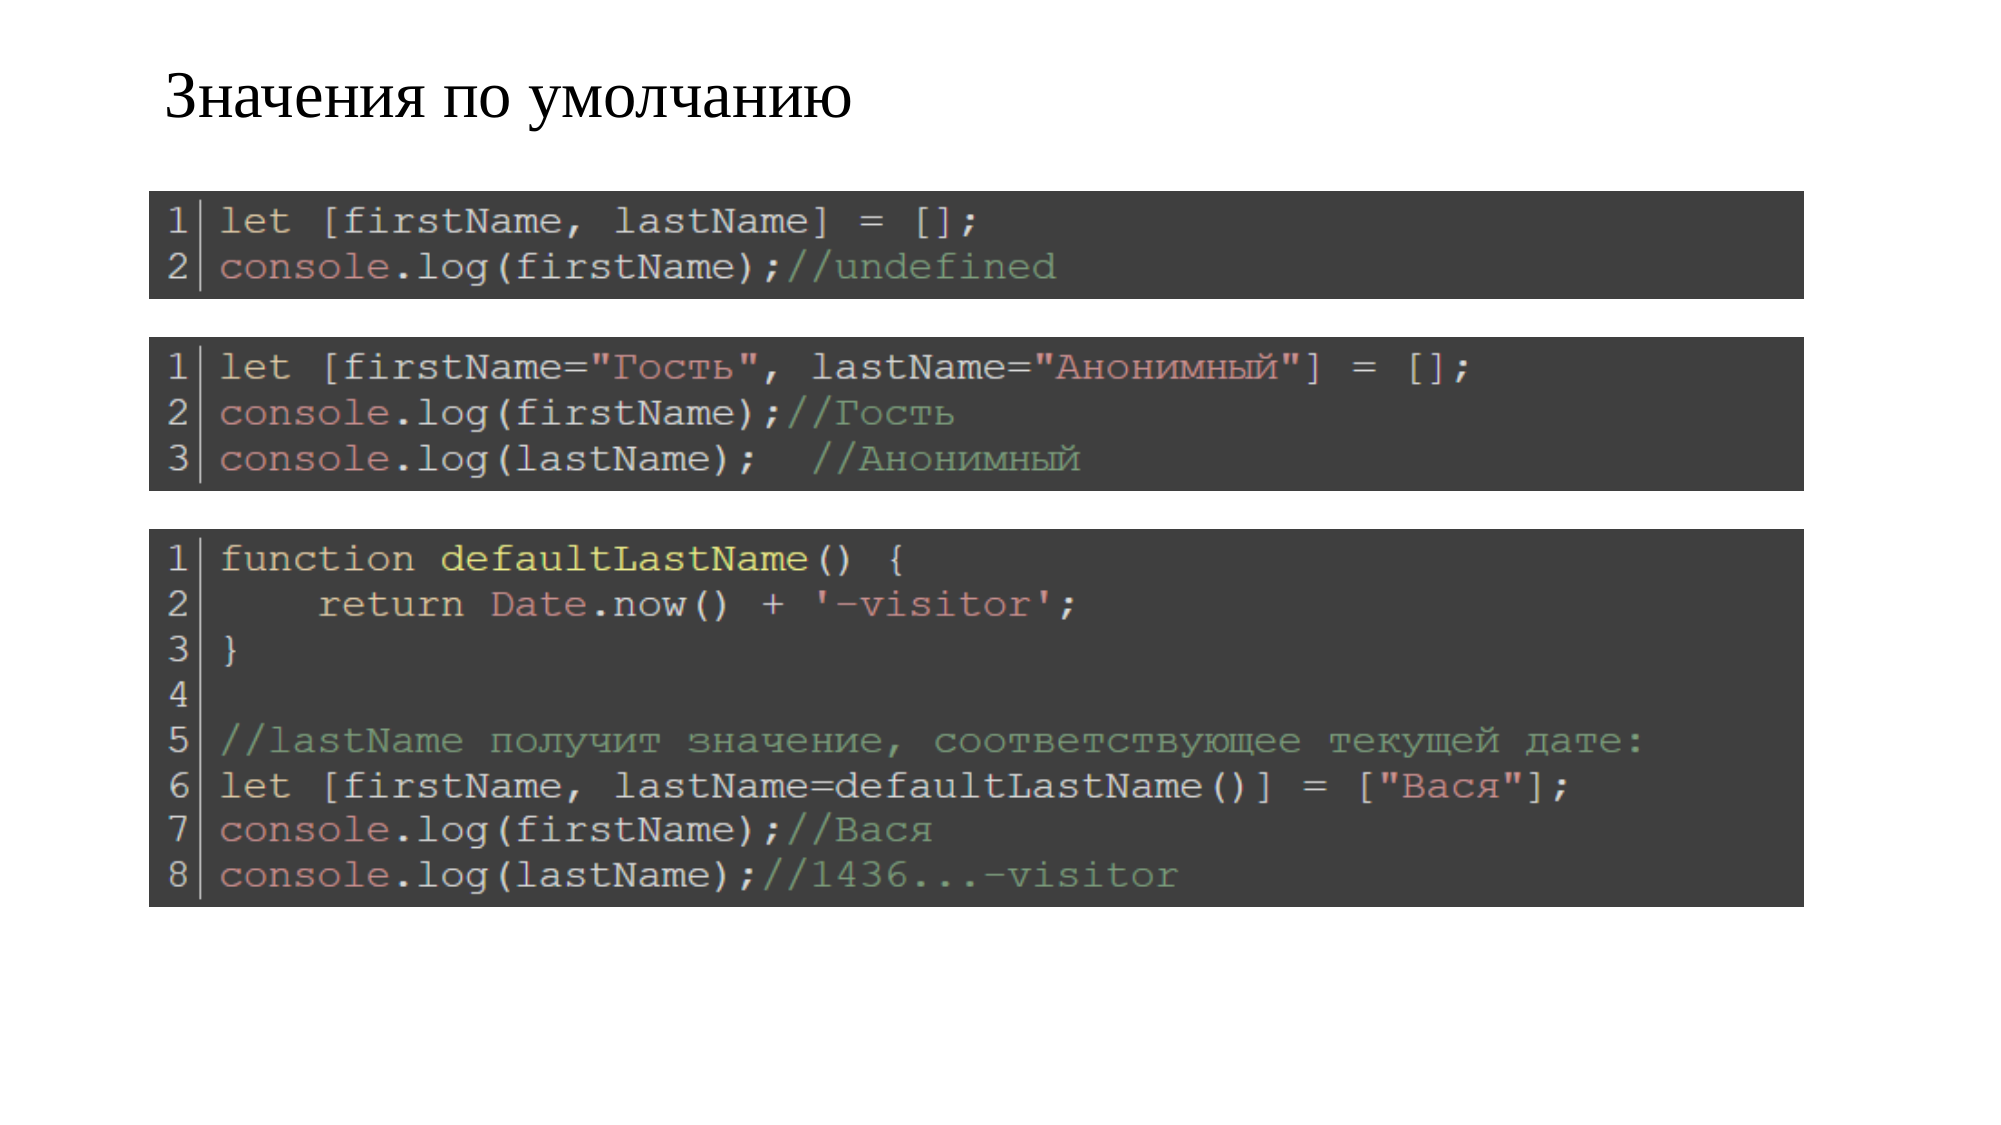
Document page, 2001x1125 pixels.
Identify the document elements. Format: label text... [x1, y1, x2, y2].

picture [149, 529, 1804, 907]
title Значения по умолчанию [149, 0, 1851, 192]
picture [149, 337, 1804, 491]
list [149, 191, 1804, 299]
